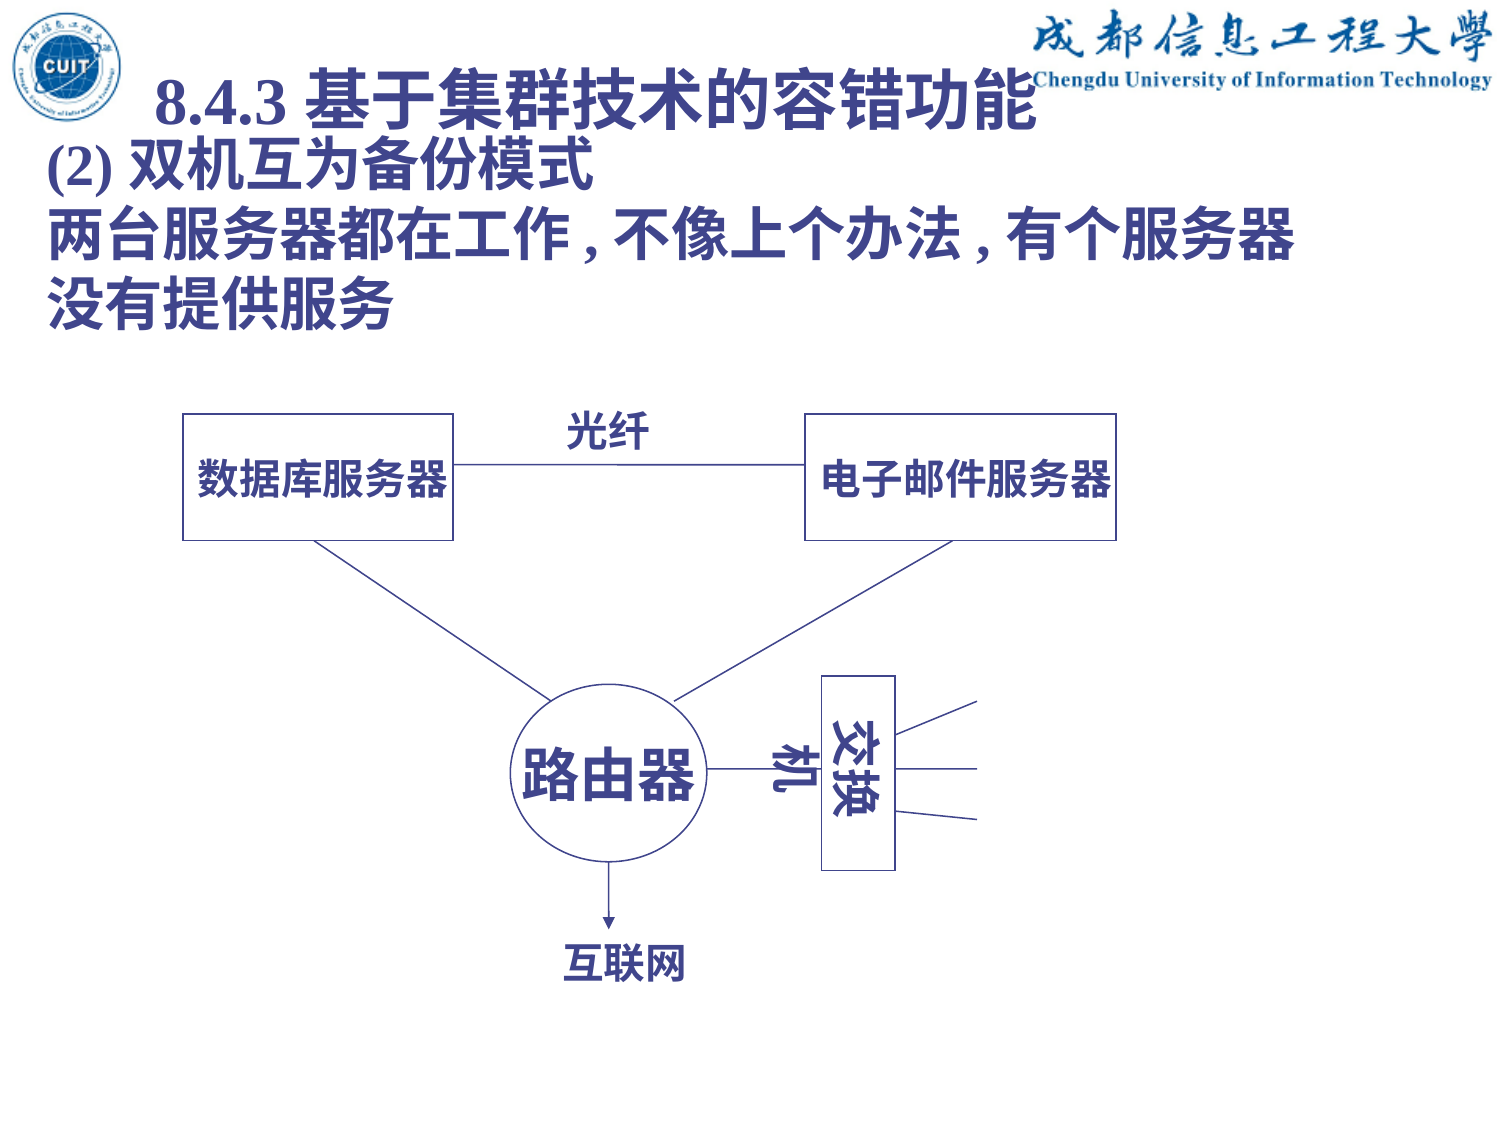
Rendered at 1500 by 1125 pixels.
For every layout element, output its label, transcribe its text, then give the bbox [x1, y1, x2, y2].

text_box 8.4.3基于集群技术的容错功能 [111, 50, 1081, 146]
picture [0, 0, 127, 138]
text_box (2)双机互为备份模式 两台服务器都在工作,不像上个办法,有个服务器没有提供服务 [31, 120, 1317, 345]
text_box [182, 396, 1117, 996]
picture [1029, 0, 1500, 102]
